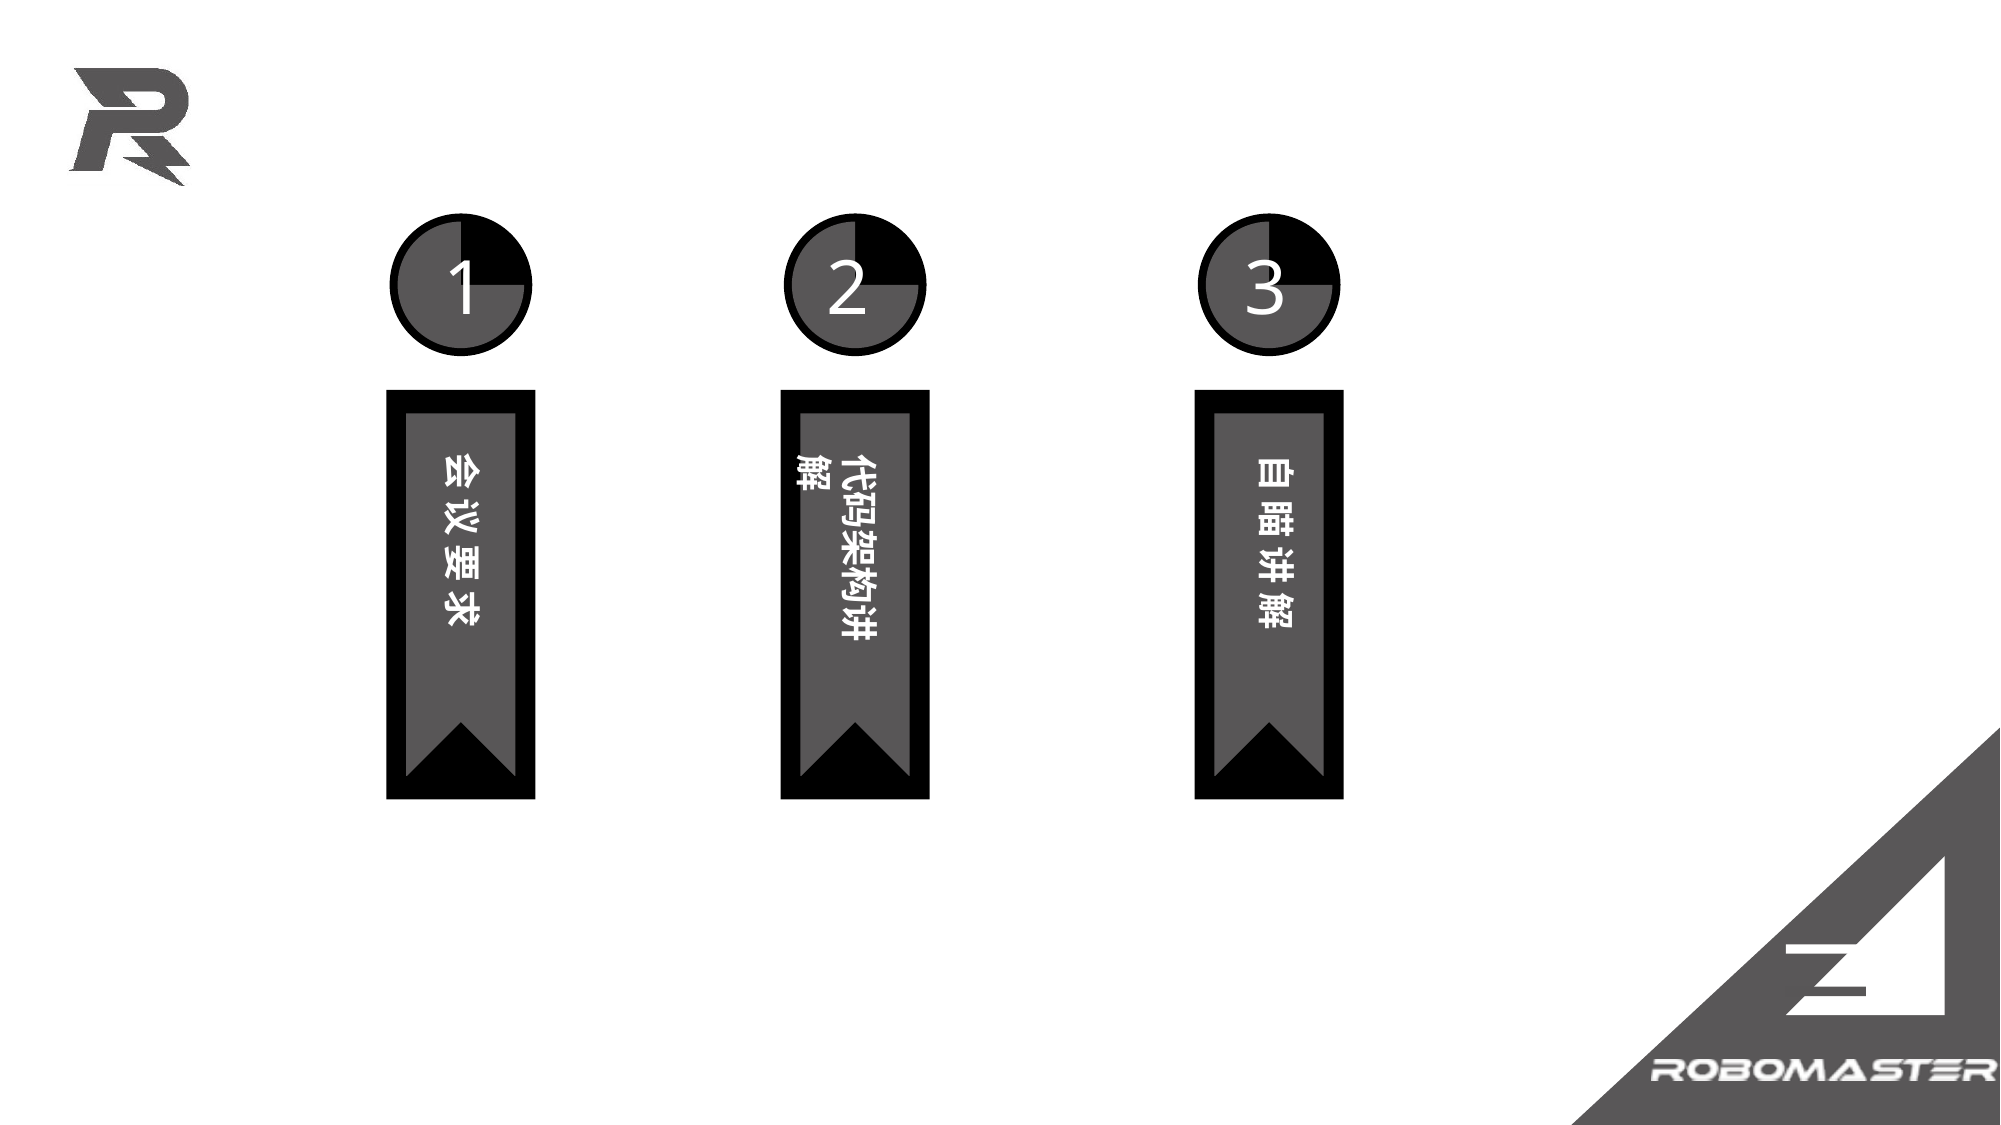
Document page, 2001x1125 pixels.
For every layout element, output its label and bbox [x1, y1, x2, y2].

text_box [67, 60, 2000, 1125]
